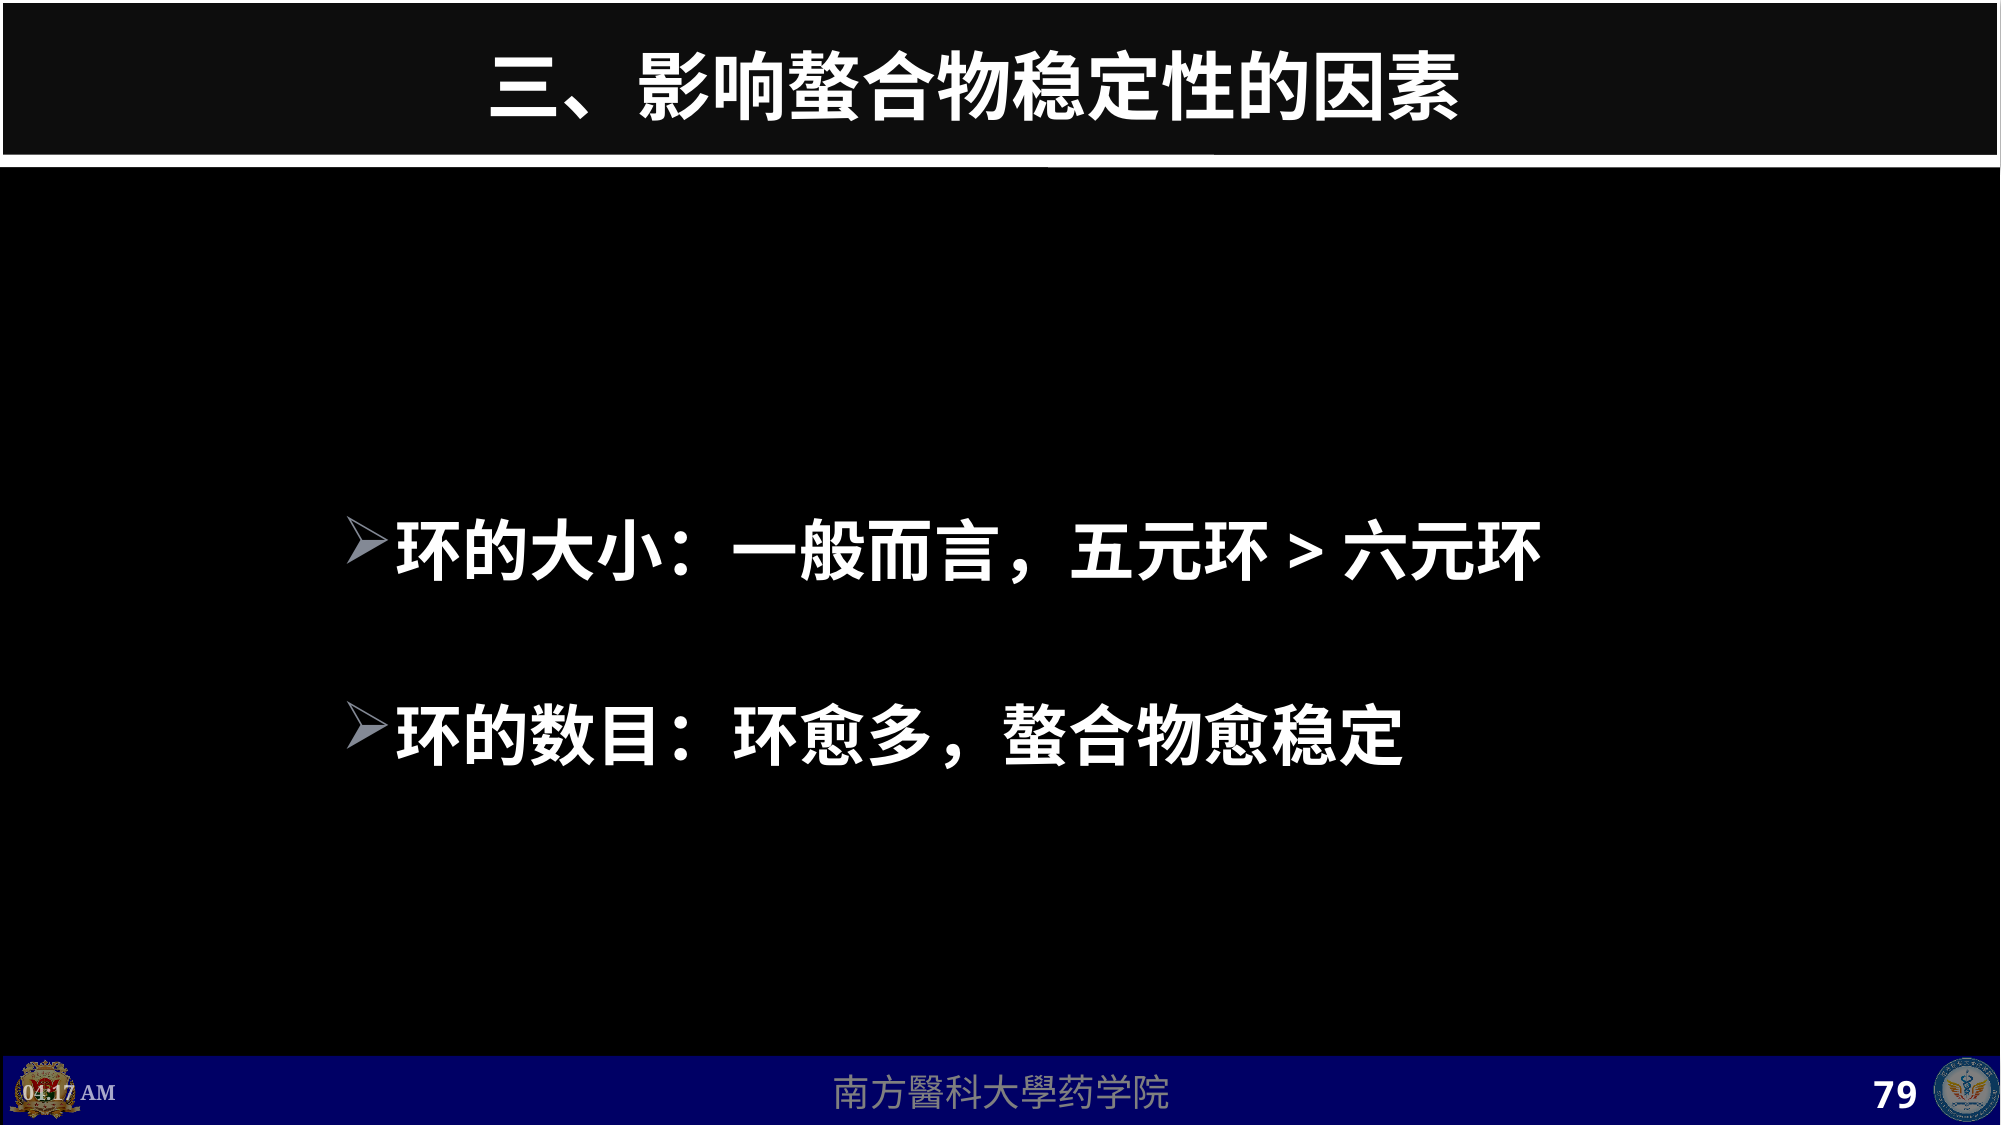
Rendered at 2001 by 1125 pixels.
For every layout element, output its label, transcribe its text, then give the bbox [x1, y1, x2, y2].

list 环的大小：一般而言，五元环>六元环 环的数目：环愈多，螯合物愈稳定 [326, 420, 1677, 851]
title 三、影响螯合物稳定性的因素 [133, 19, 1814, 138]
slide_number 上午11时36分 [7, 1073, 329, 1115]
picture [3, 1057, 86, 1120]
picture [1933, 1057, 2000, 1122]
slide_number 79 [1741, 1076, 1934, 1118]
